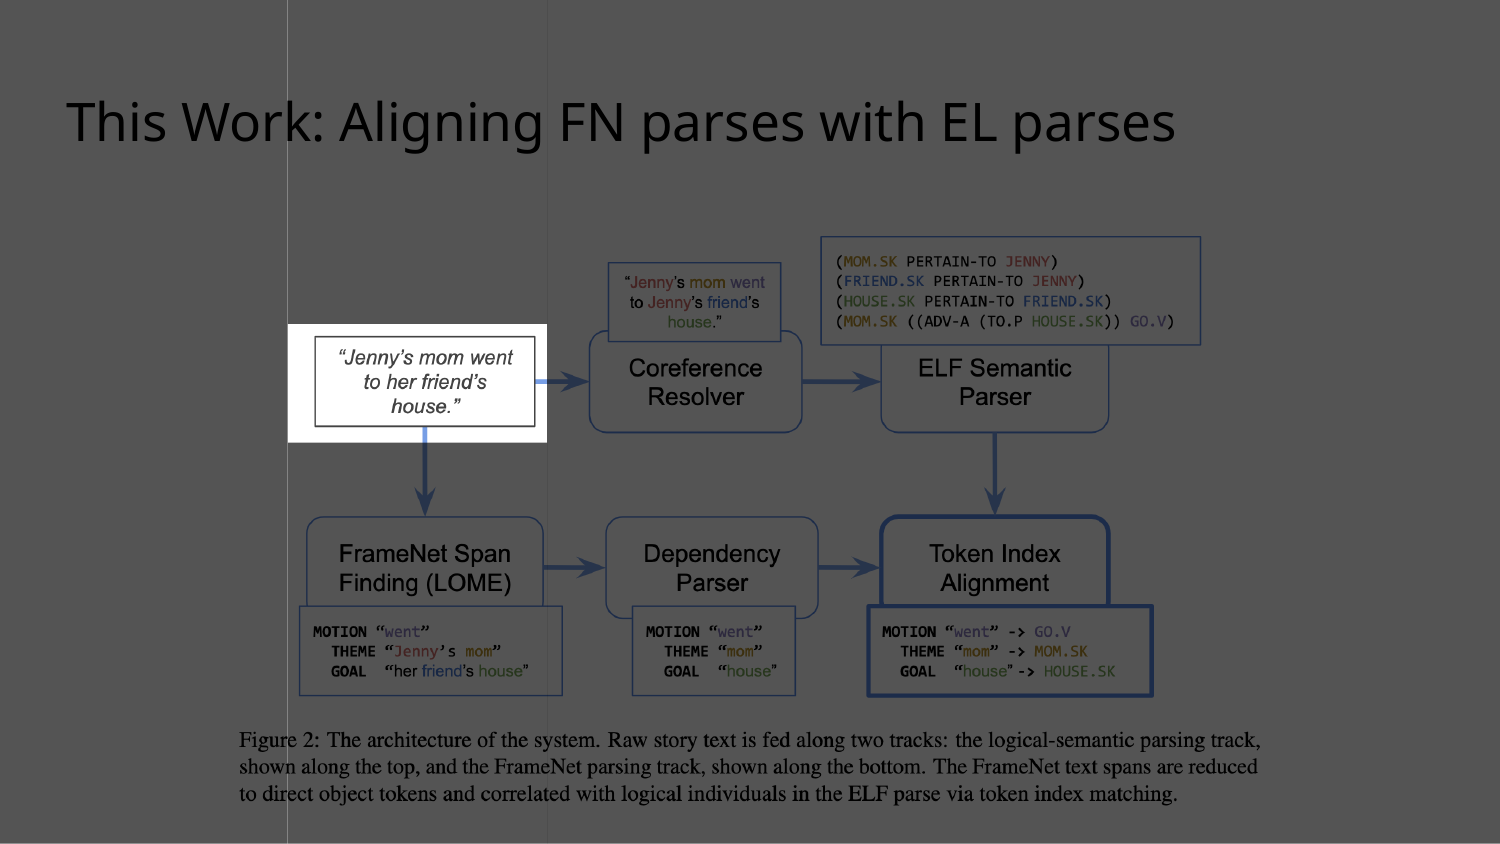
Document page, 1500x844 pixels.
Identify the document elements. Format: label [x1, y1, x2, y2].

picture [221, 166, 1279, 826]
text_box [287, 0, 548, 165]
text_box [287, 835, 548, 844]
text_box [0, 0, 287, 844]
text_box [548, 0, 1500, 844]
